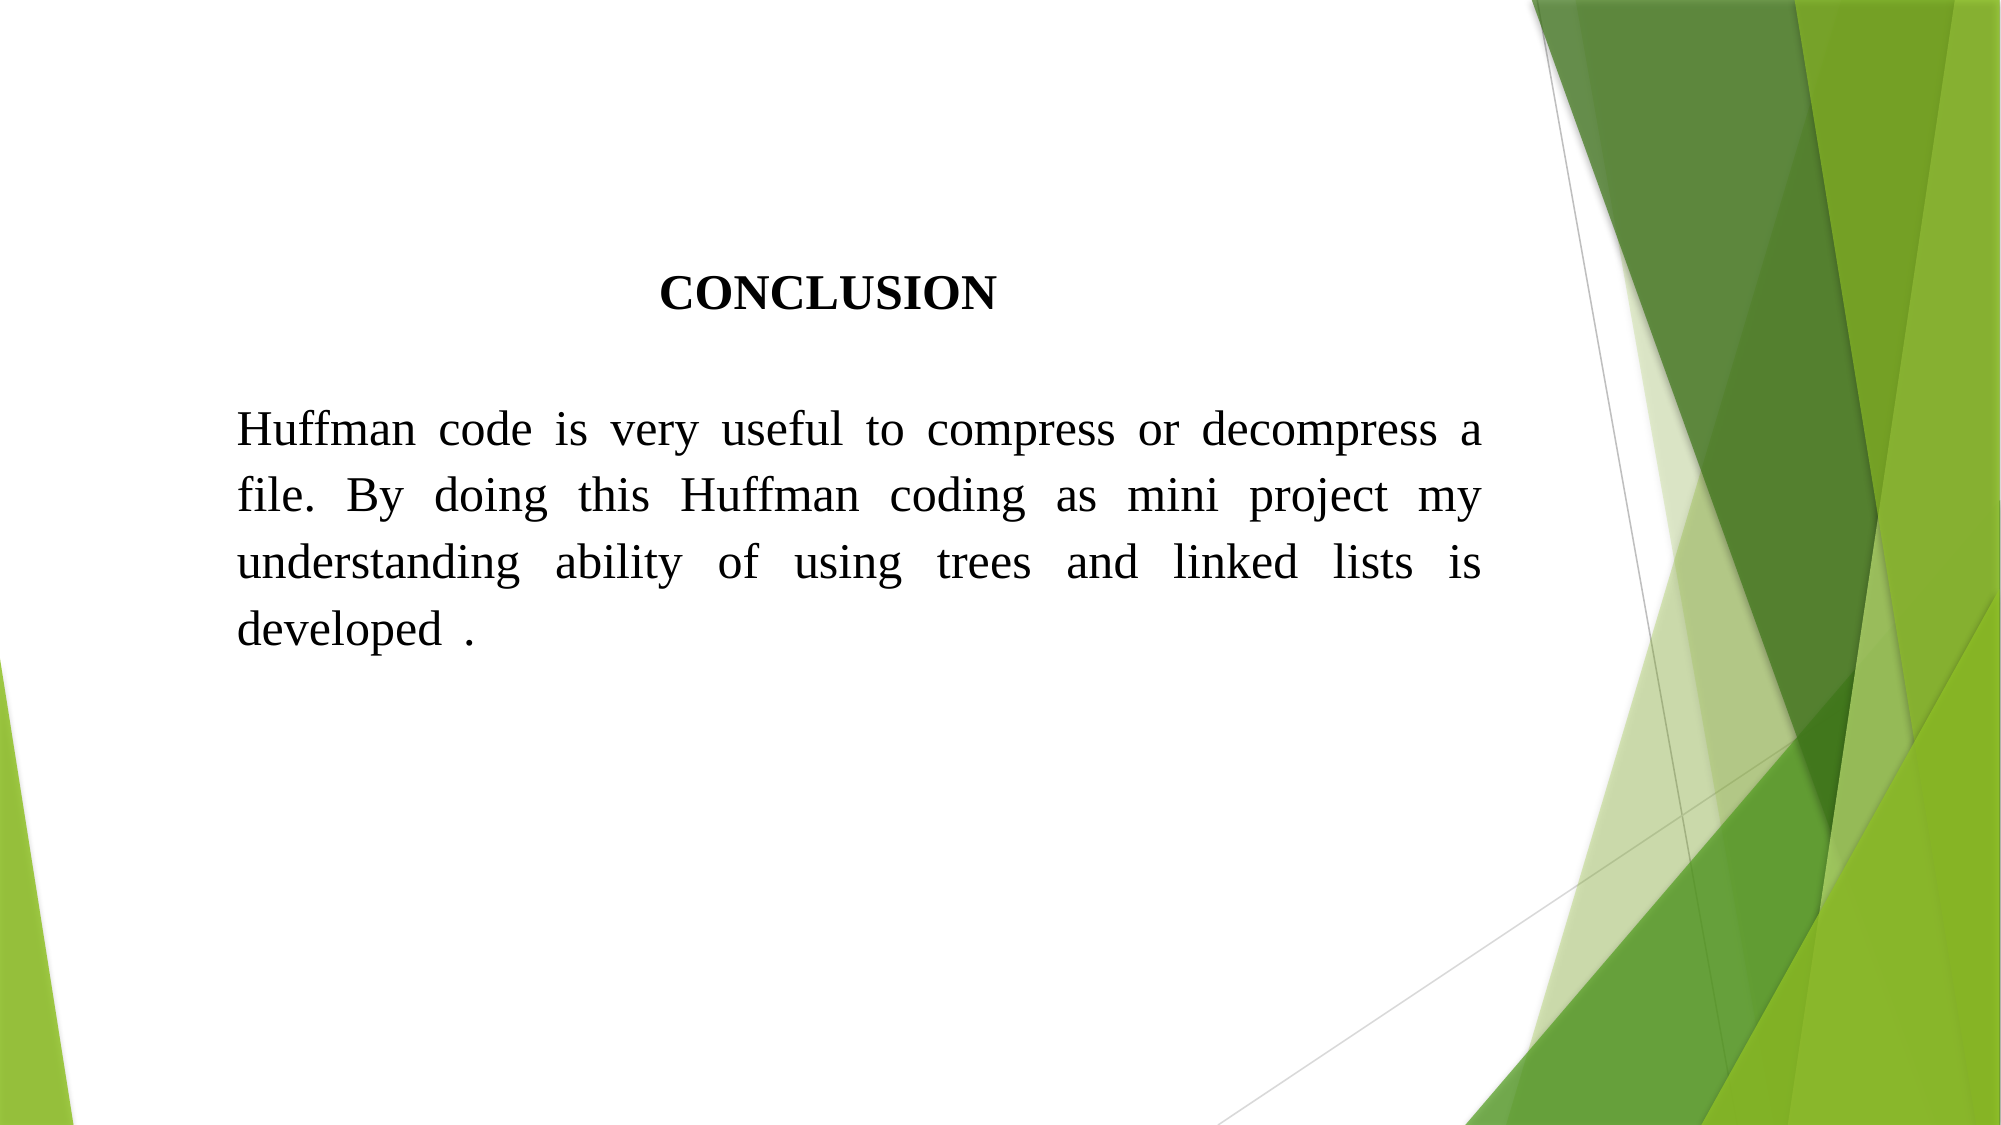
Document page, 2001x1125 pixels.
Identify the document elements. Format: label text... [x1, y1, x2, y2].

text_box CONCLUSION Huffman code is very useful to compress or decompress a file. By doing this Huffman coding as mini project my understanding ability of using trees and linked lists is developed . [81, 251, 1729, 663]
